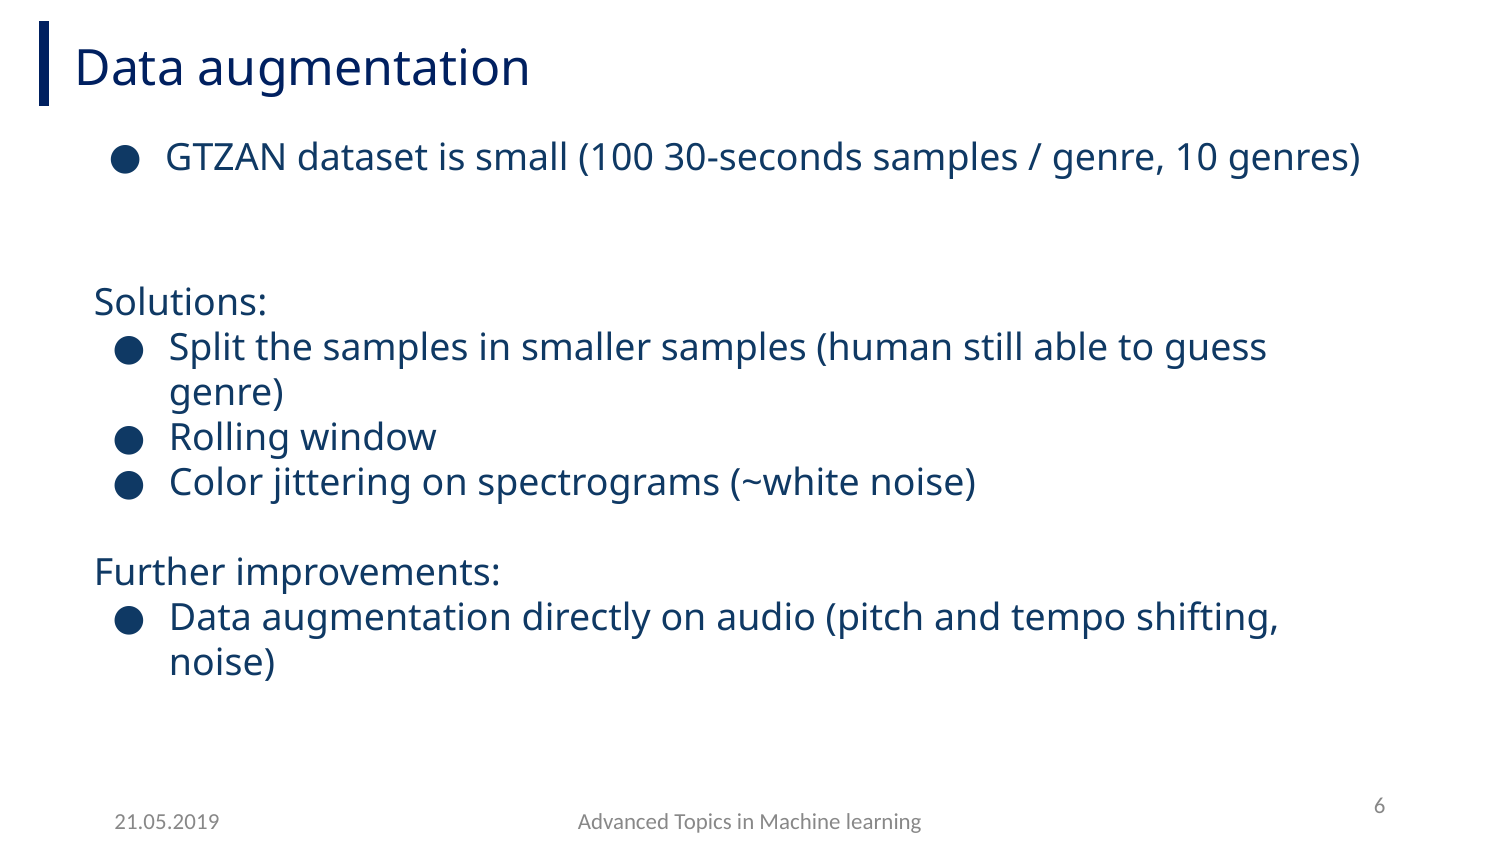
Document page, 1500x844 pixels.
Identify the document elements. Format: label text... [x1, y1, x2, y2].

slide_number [103, 797, 441, 843]
text_box GTZAN dataset is small (100 30-seconds samples / genre, 10 genres) [79, 126, 1421, 192]
text_box Solutions: Split the samples in smaller samples (human still able to guess genre) Rolling window Color jittering on spectrograms (~white noise) Further improvements: Data augmentation directly on audio (pitch and tempo shifting, noise) [78, 263, 1397, 782]
text_box Data augmentation [63, 29, 1500, 102]
footer Advanced Topics in Machine learning [496, 797, 1004, 843]
slide_number ‹#› [1059, 782, 1397, 827]
